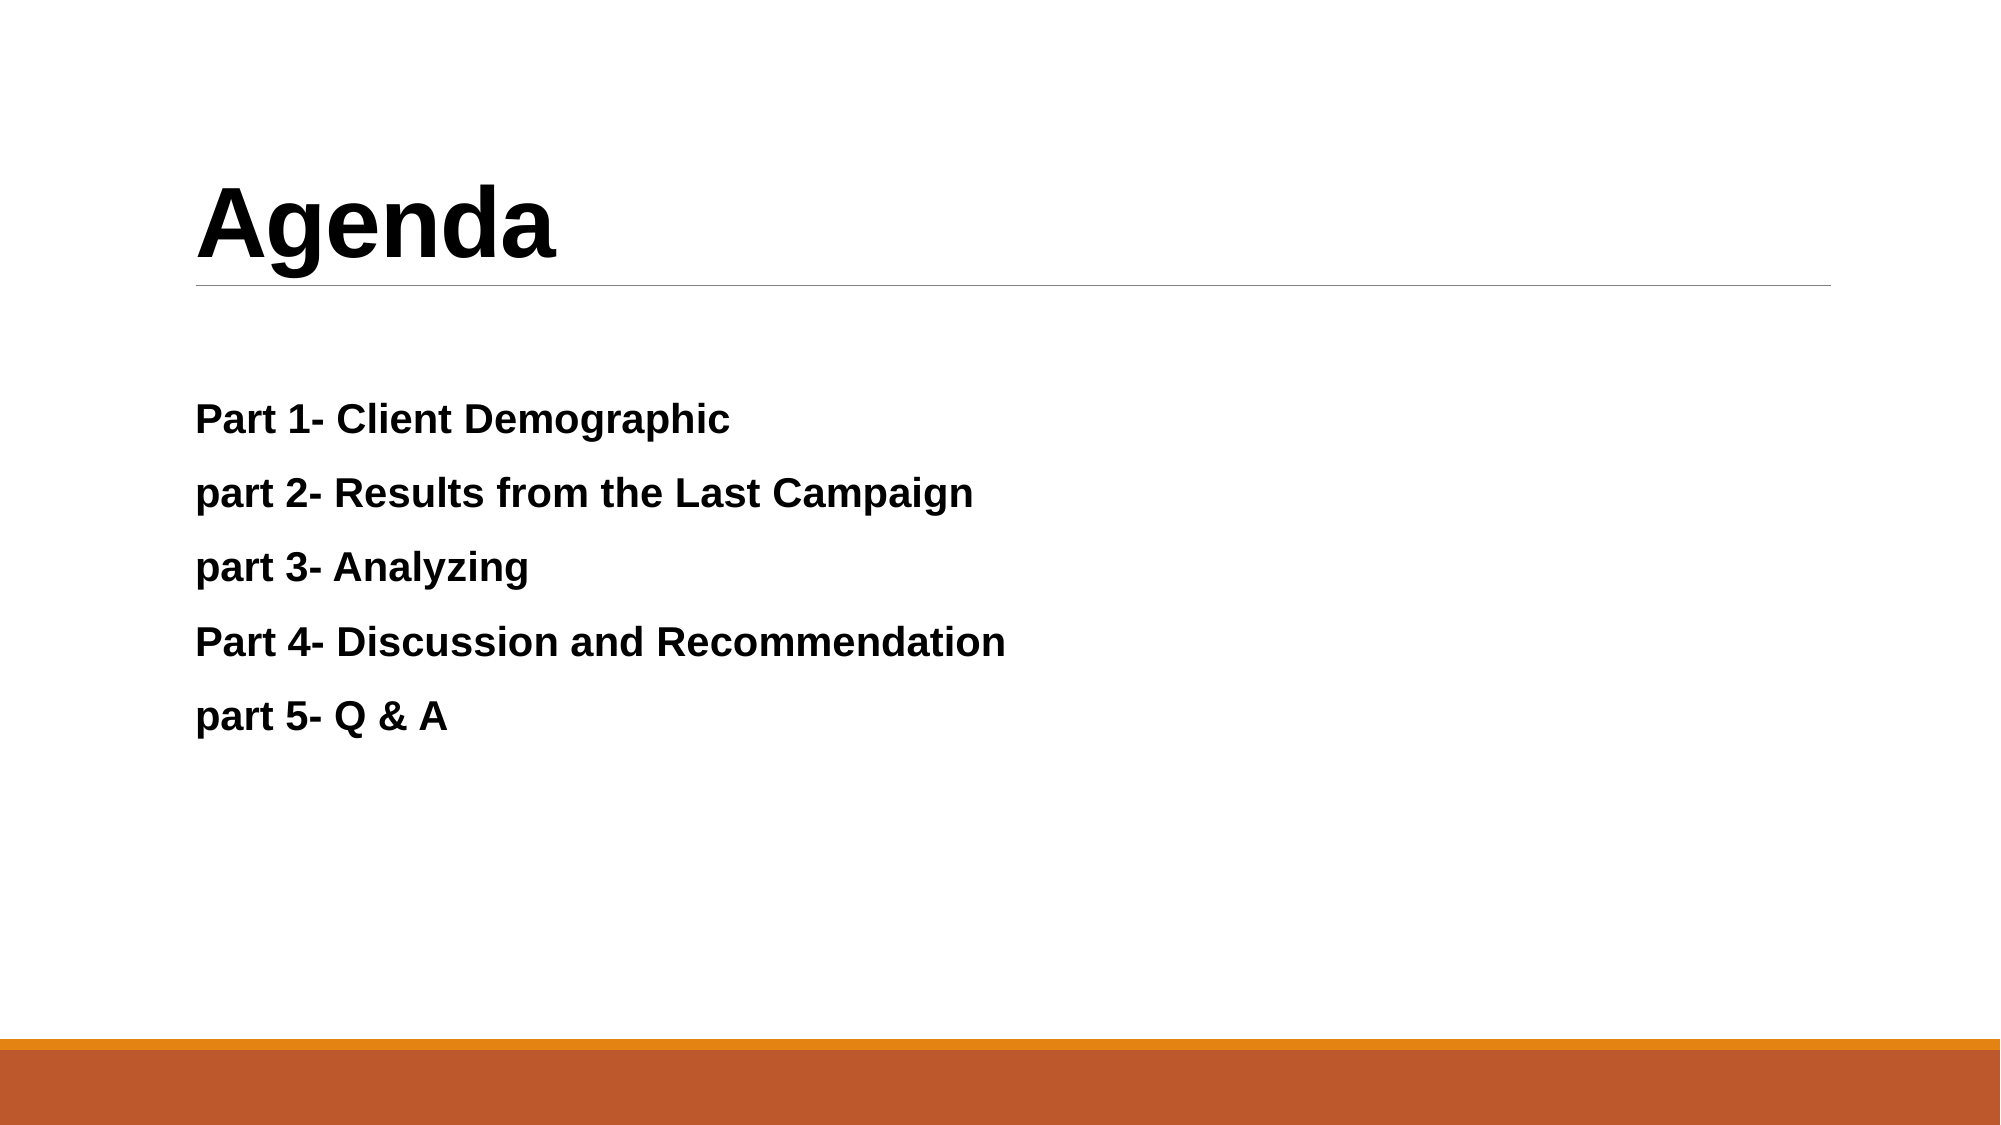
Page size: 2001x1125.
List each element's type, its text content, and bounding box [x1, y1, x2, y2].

title Agenda [180, 47, 1830, 285]
list Part 1- Client Demographic part 2- Results from the Last Campaign part 3- Analyzing Part 4- Discussion and Recommendation part 5- Q & A [180, 390, 1060, 769]
